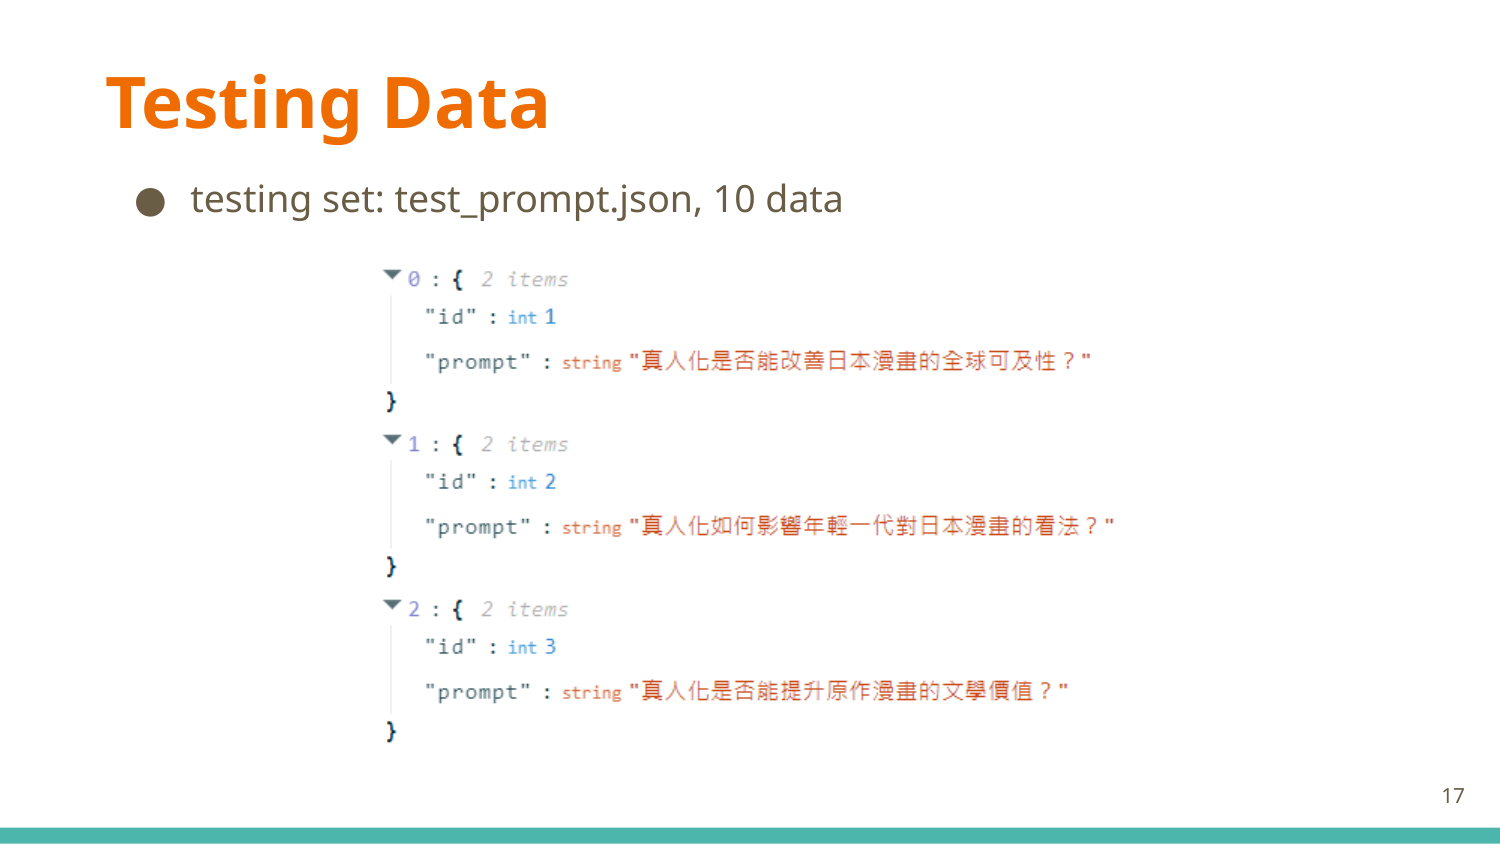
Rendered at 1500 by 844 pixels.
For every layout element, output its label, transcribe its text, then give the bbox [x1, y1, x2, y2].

list testing set: test_prompt.json, 10 data [100, 153, 1224, 237]
title Testing Data [90, 42, 1488, 159]
slide_number ‹#› [1389, 764, 1480, 830]
picture [365, 257, 1135, 753]
